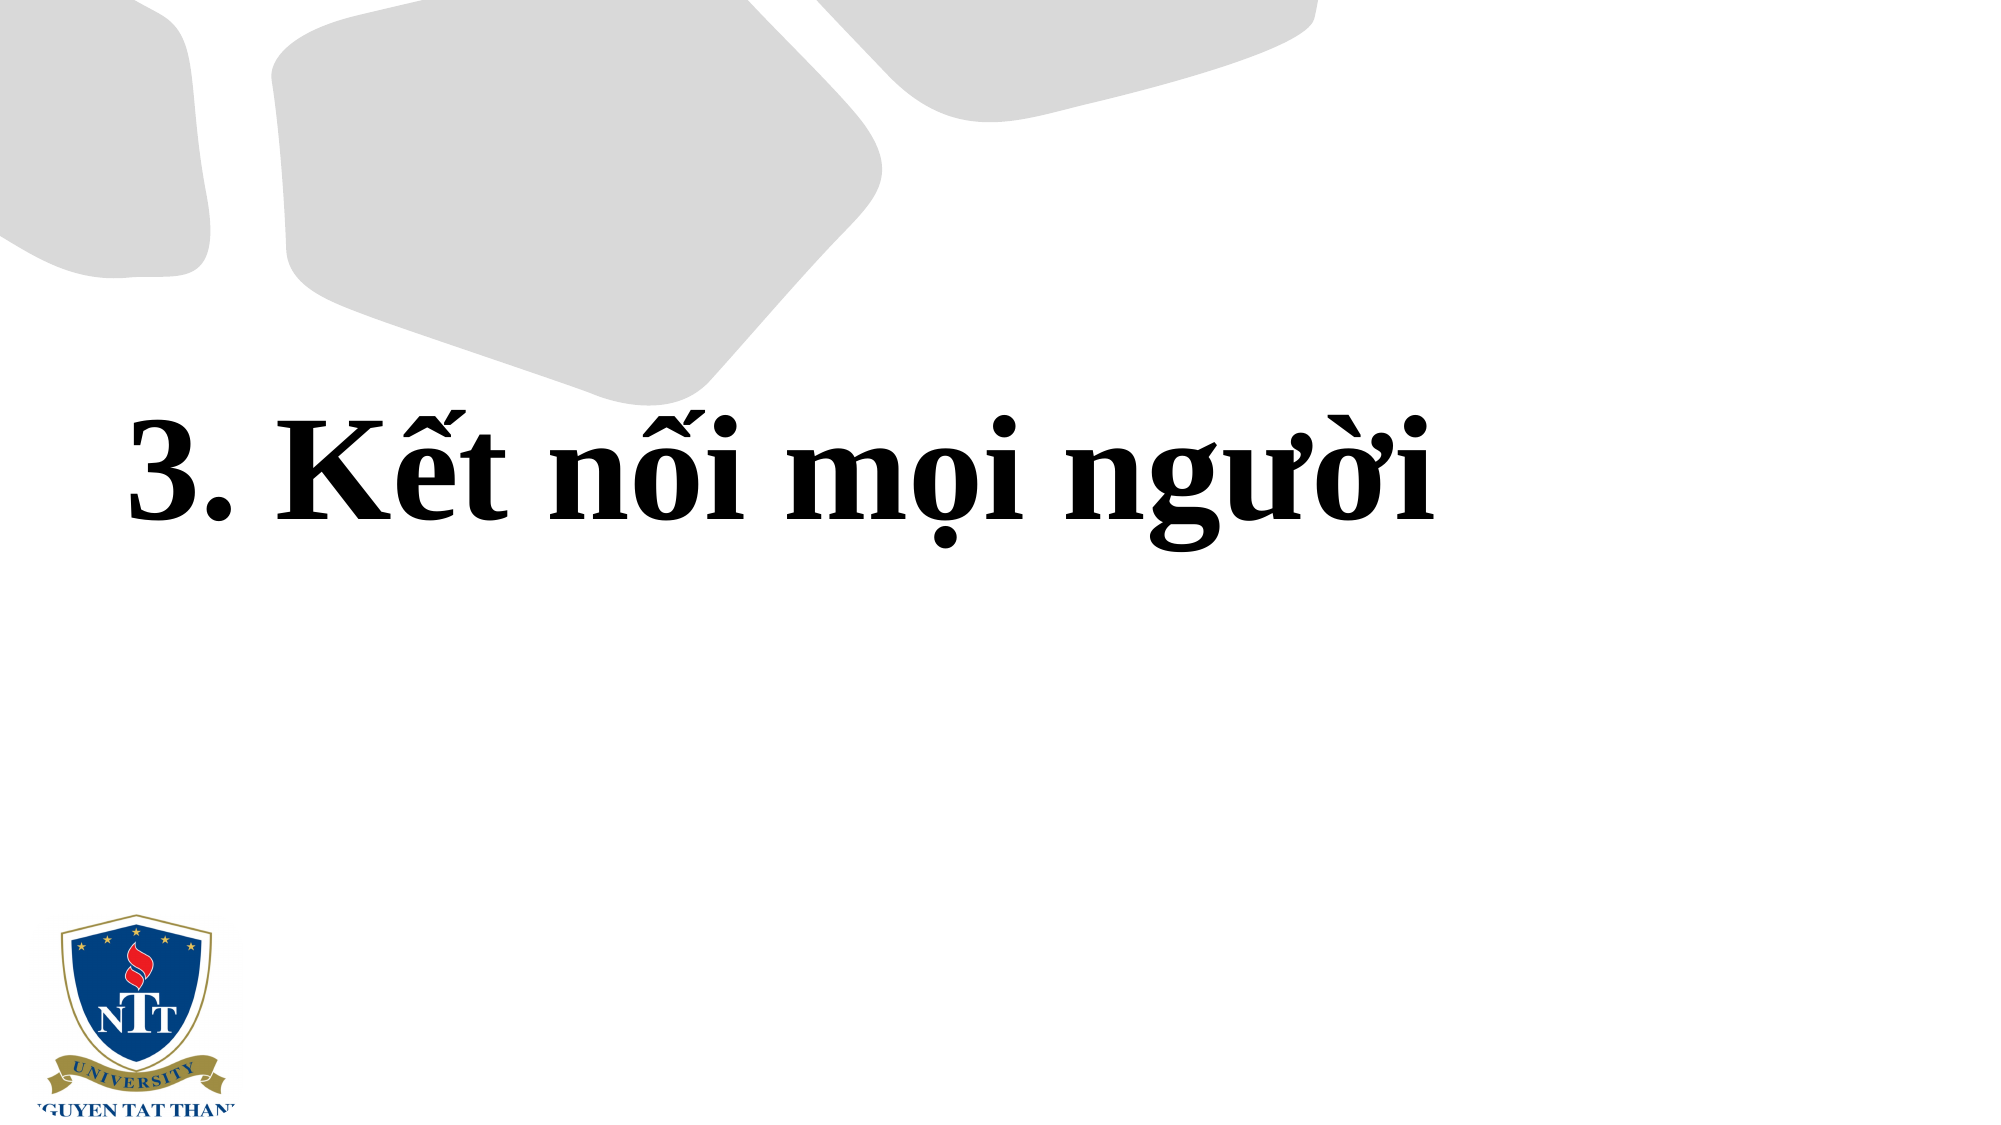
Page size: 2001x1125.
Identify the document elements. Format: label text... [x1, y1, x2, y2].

text_box [27, 912, 245, 1119]
text_box 3. Kết nối mọi người [110, 362, 1813, 558]
